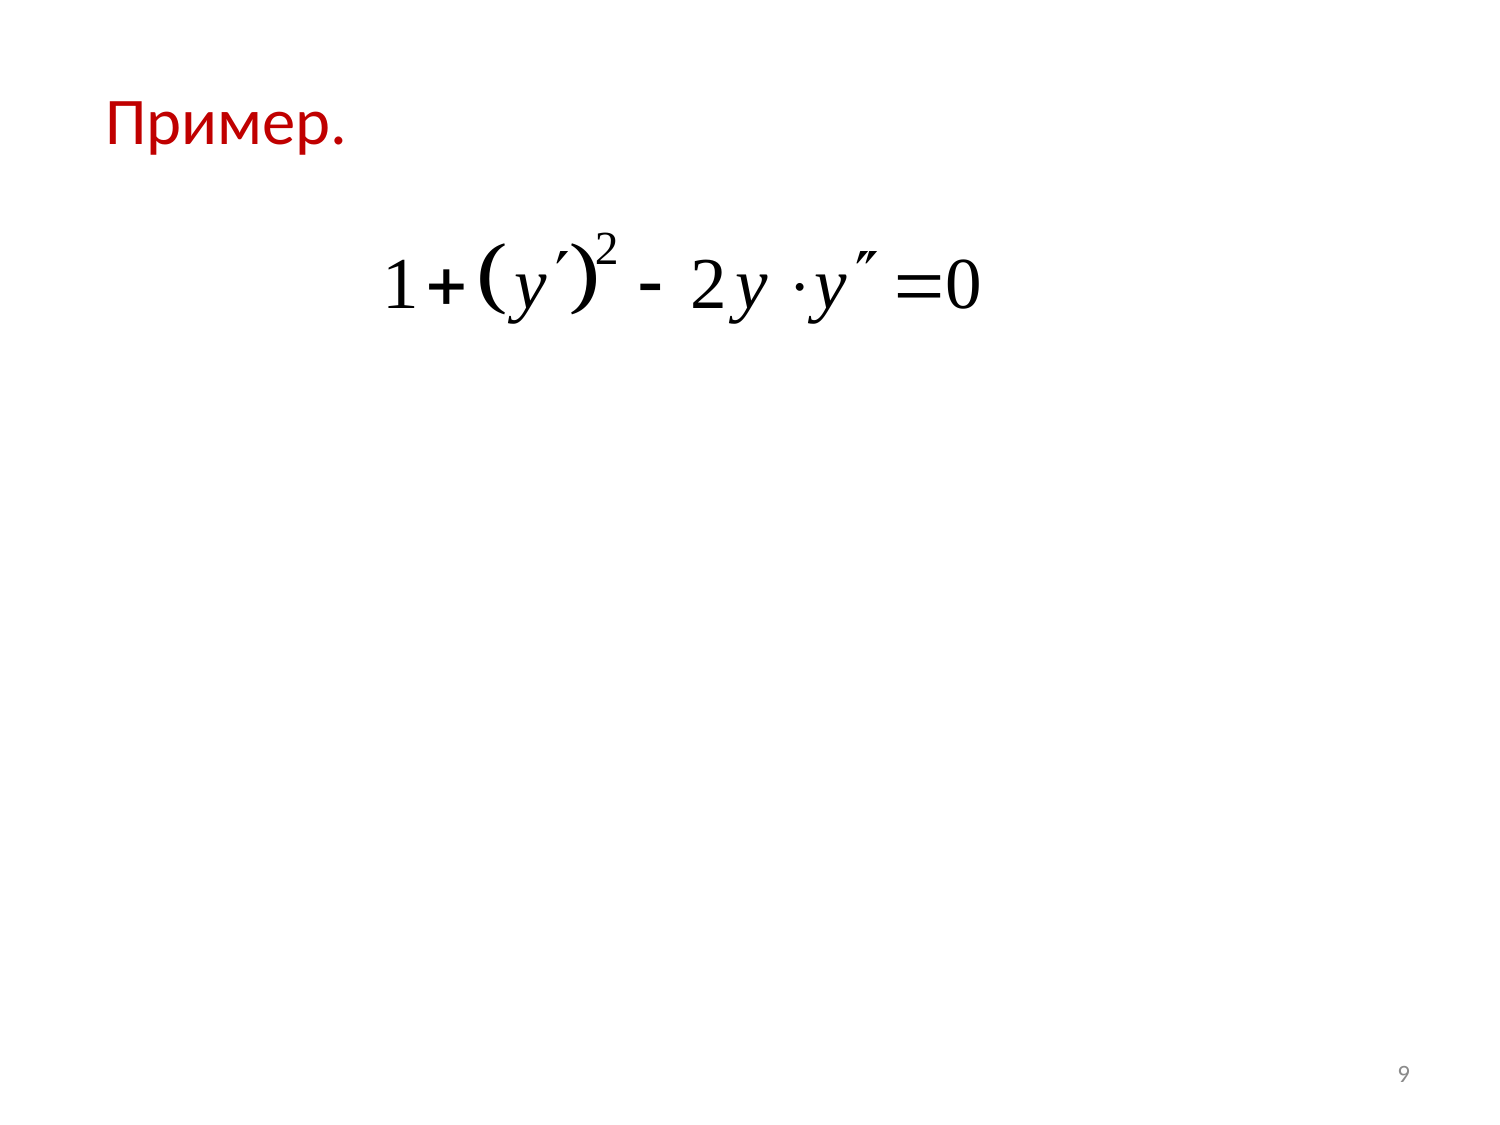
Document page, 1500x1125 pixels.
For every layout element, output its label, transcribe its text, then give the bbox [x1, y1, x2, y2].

slide_number 9 [1074, 1042, 1425, 1103]
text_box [386, 222, 986, 340]
list Пример. [75, 70, 1425, 1005]
